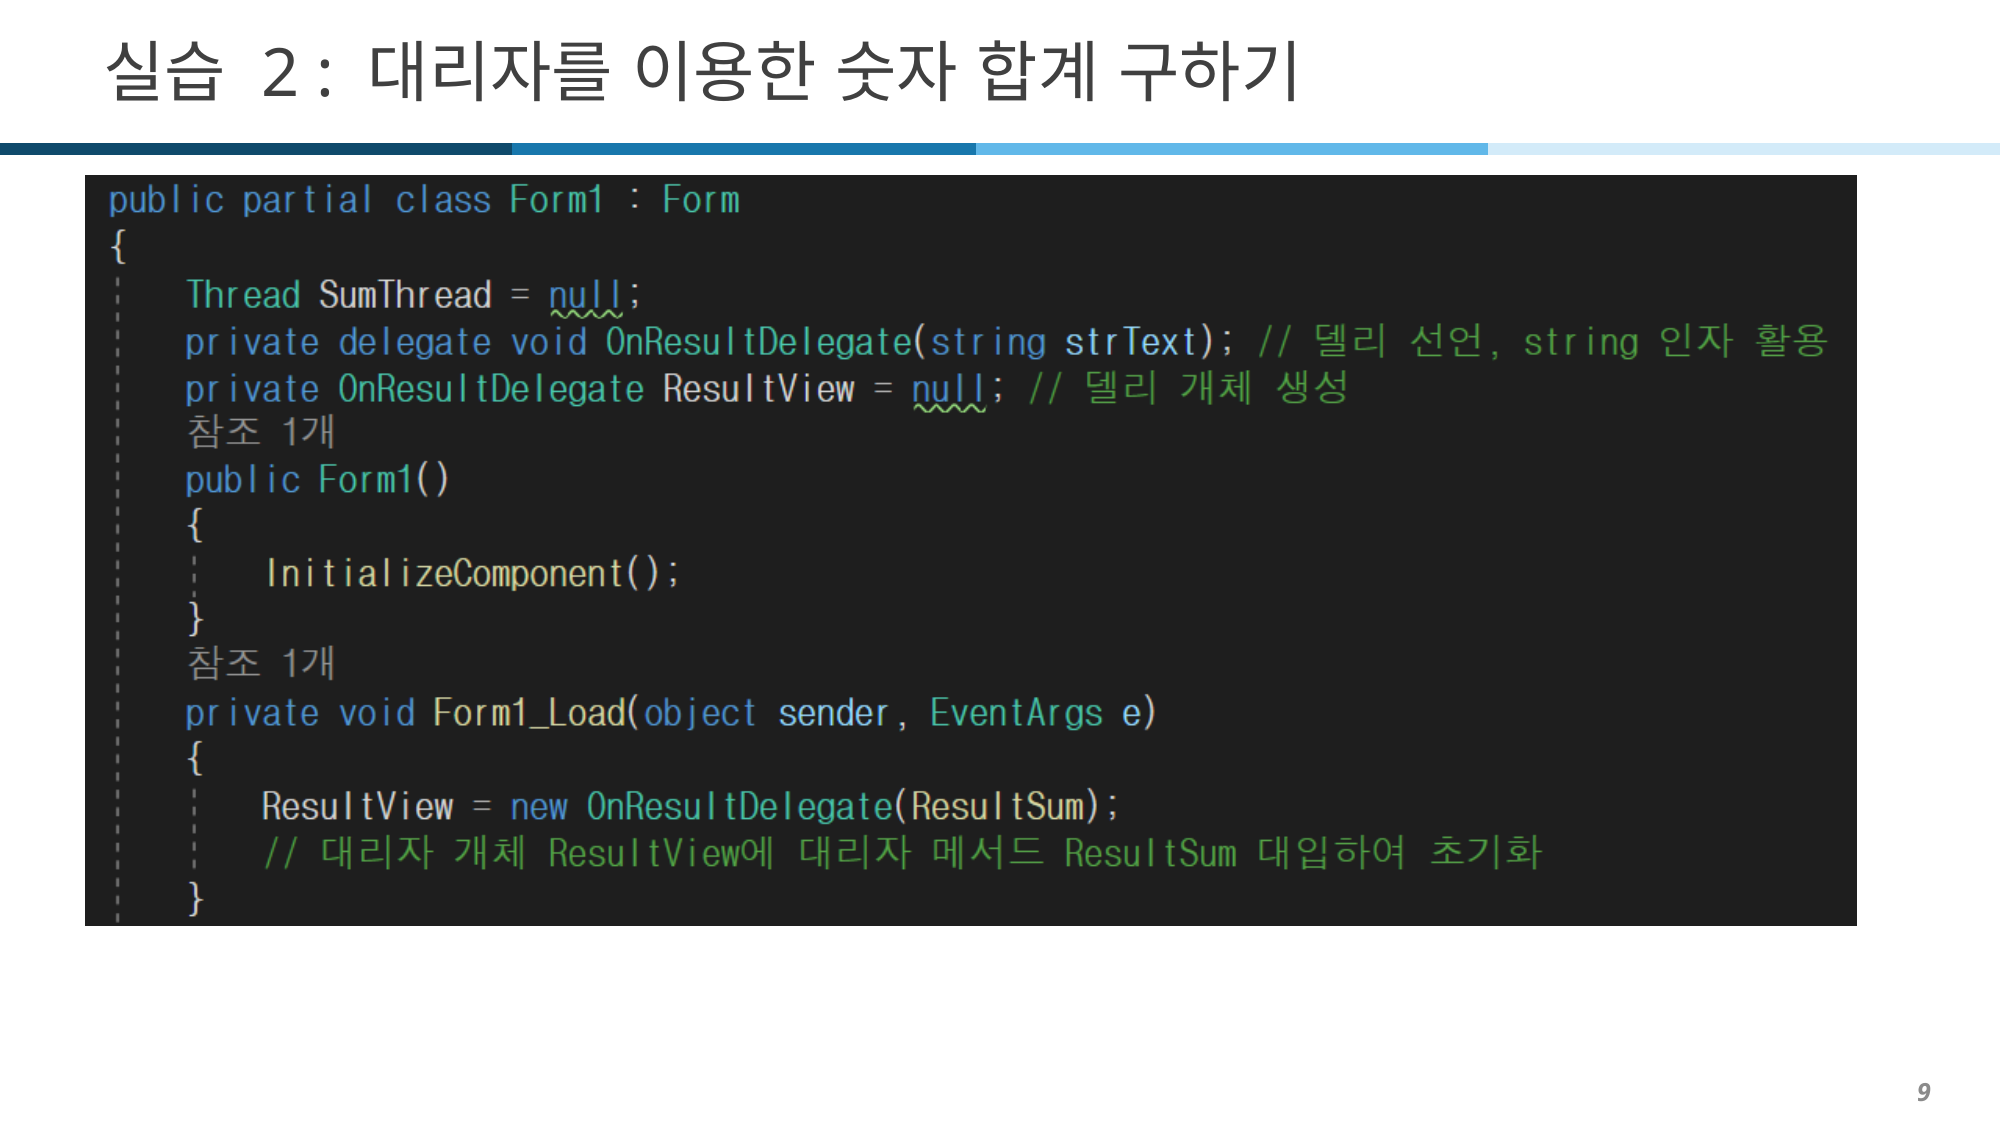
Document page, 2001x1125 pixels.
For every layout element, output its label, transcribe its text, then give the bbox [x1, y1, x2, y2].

title 실습 2 : 대리자를 이용한 숫자 합계 구하기 [88, 18, 1920, 122]
picture [85, 174, 1857, 926]
